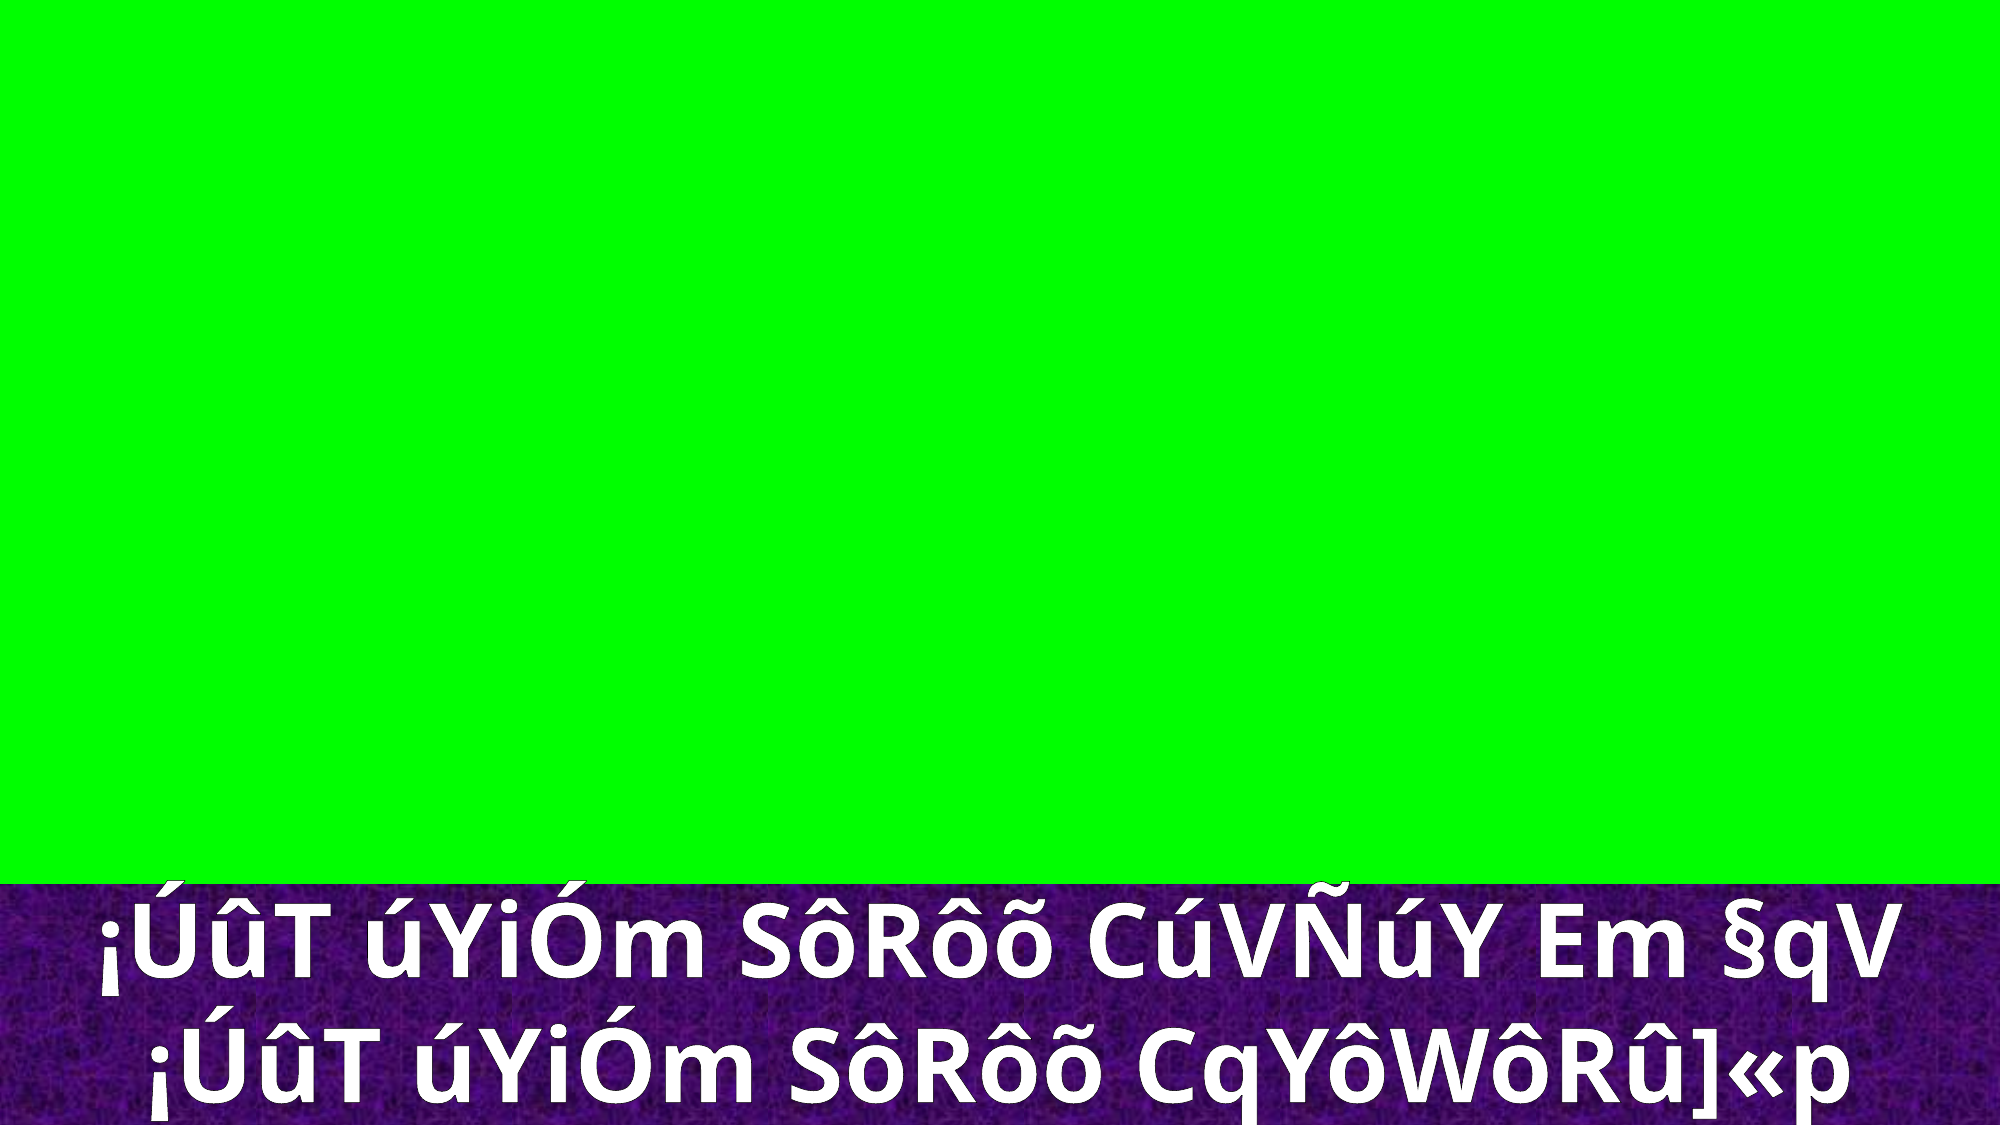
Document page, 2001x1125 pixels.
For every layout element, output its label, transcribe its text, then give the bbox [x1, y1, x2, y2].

text_box ¡ÚûT úYiÓm SôRôõ CúVÑúY Em §qV ¡ÚûT úYiÓm SôRôõ CqYôWôRû]«p [0, 866, 2000, 1125]
